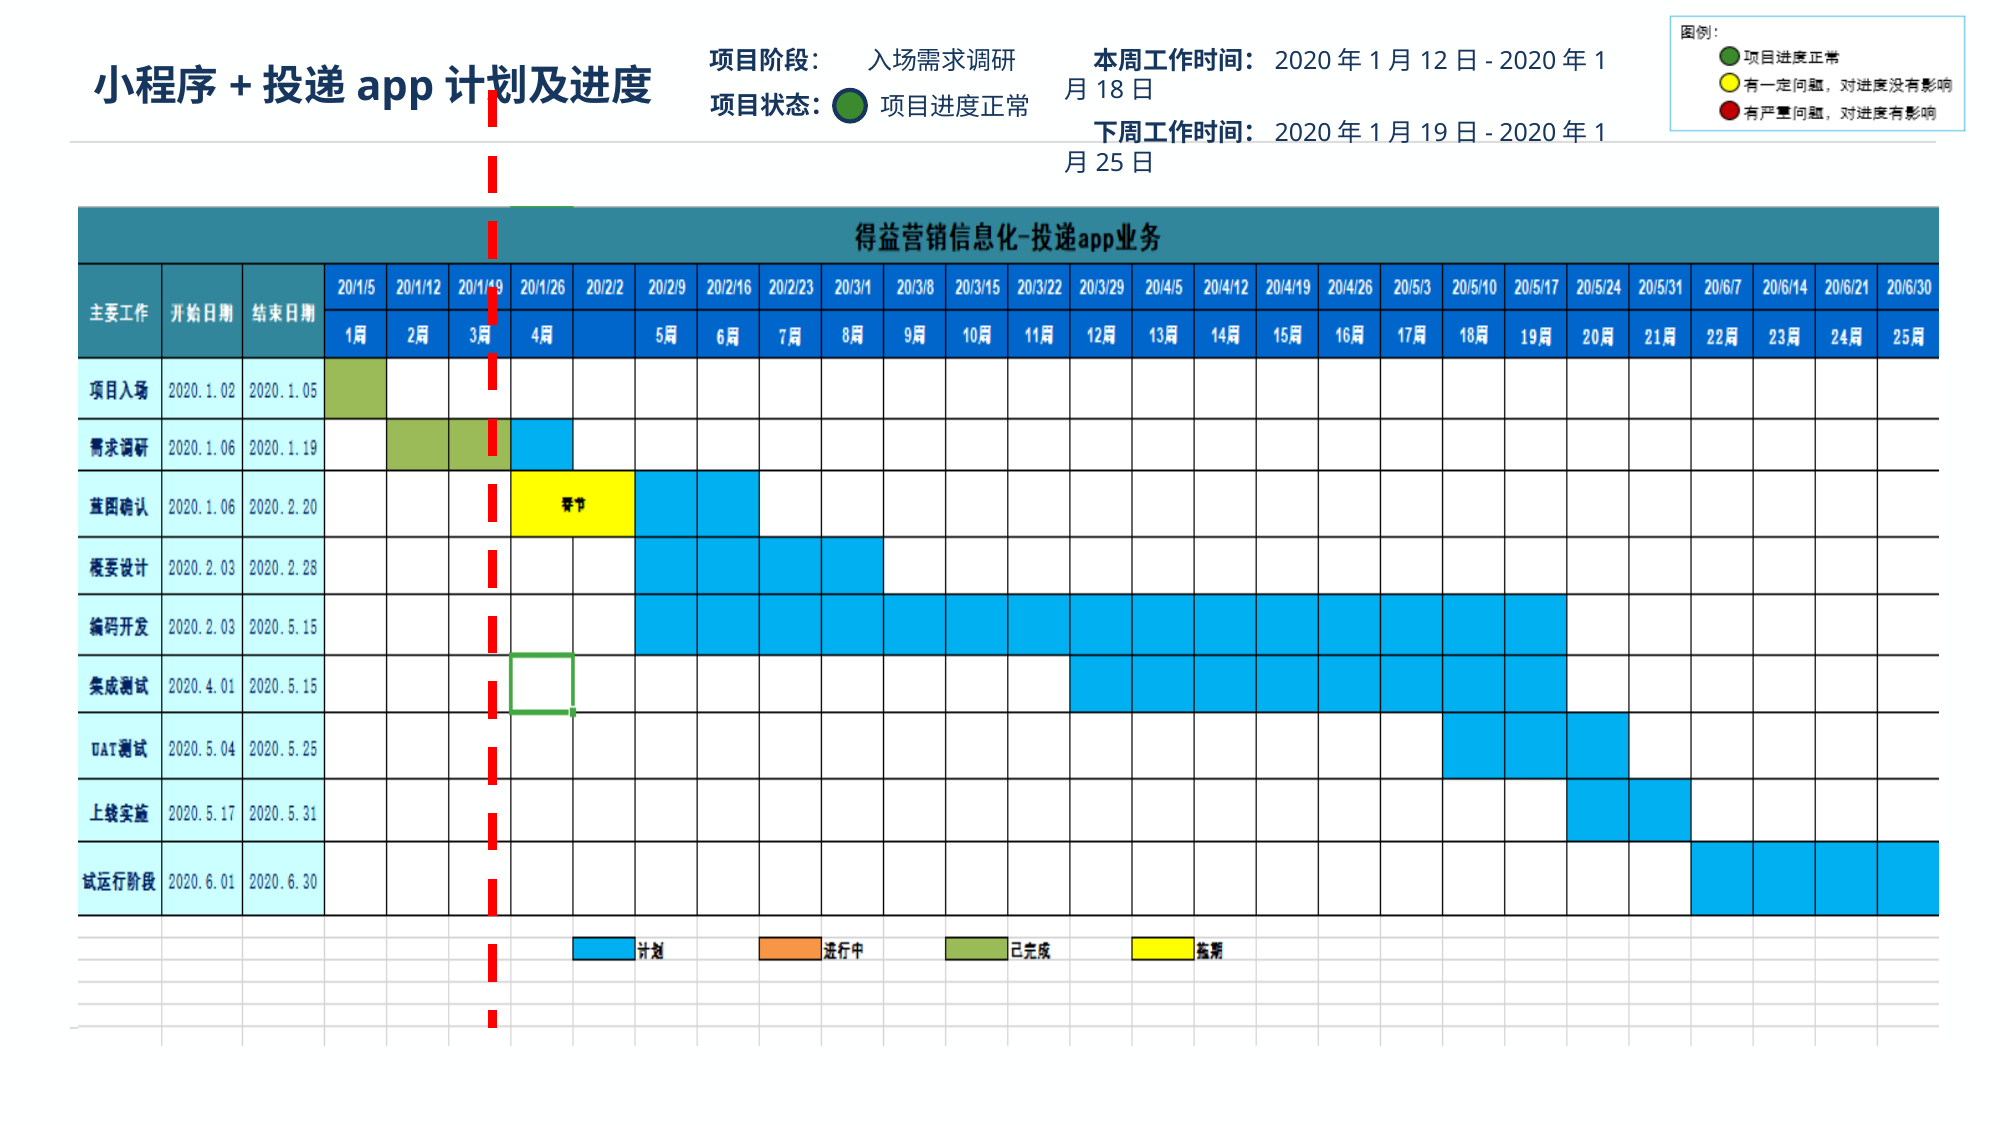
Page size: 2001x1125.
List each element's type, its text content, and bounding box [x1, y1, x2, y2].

picture [78, 206, 1939, 1046]
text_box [694, 12, 1970, 133]
title 小程序+投递app计划及进度 [78, 30, 691, 138]
